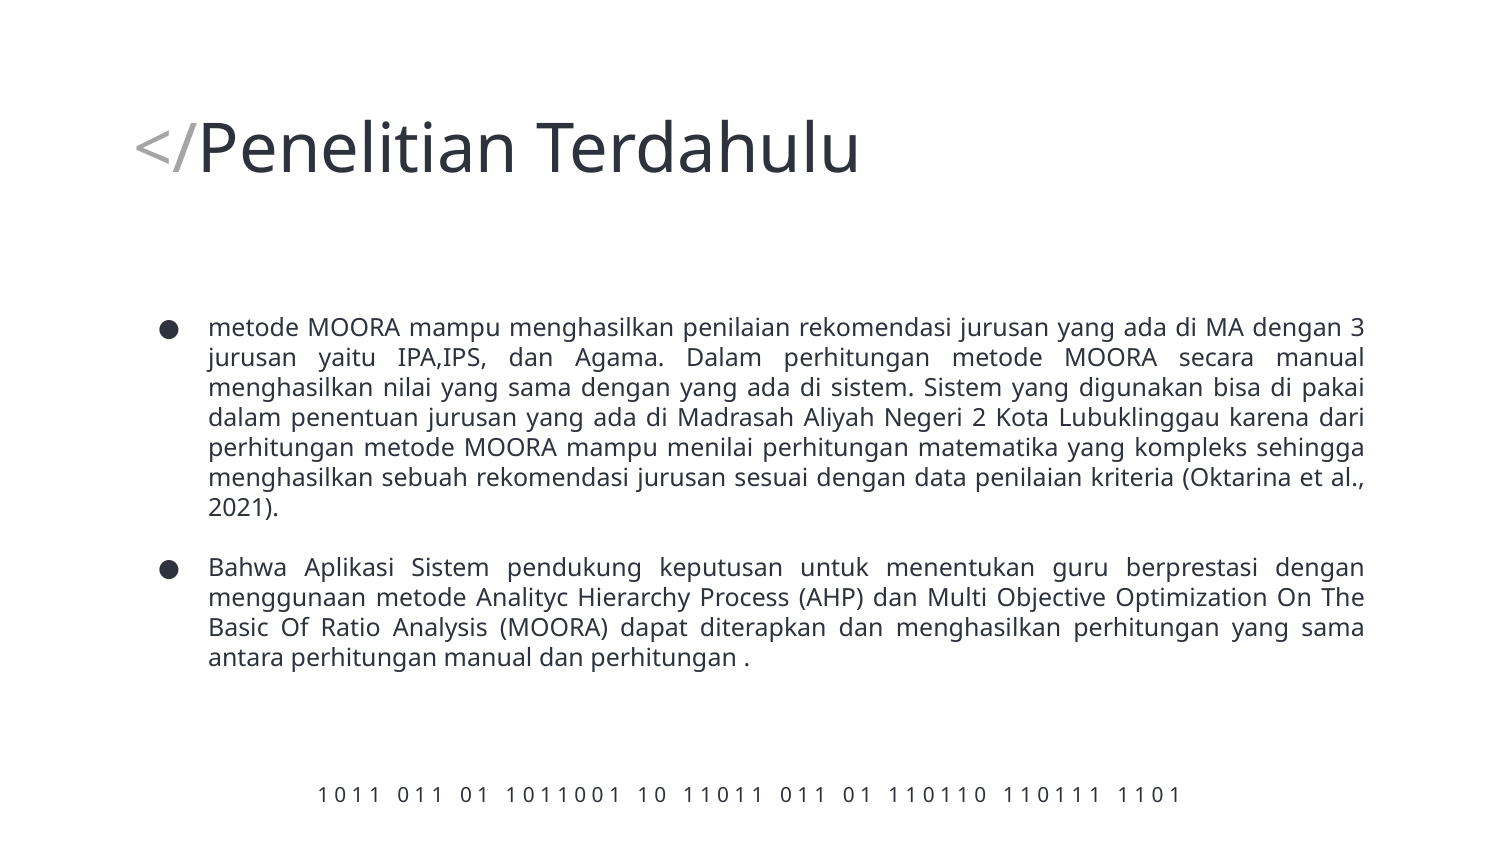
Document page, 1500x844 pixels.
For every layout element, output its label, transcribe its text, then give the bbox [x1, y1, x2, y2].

list metode MOORA mampu menghasilkan penilaian rekomendasi jurusan yang ada di MA dengan 3 jurusan yaitu IPA,IPS, dan Agama. Dalam perhitungan metode MOORA secara manual menghasilkan nilai yang sama dengan yang ada di sistem. Sistem yang digunakan bisa di pakai dalam penentuan jurusan yang ada di Madrasah Aliyah Negeri 2 Kota Lubuklinggau karena dari perhitungan metode MOORA mampu menilai perhitungan matematika yang kompleks sehingga menghasilkan sebuah rekomendasi jurusan sesuai dengan data penilaian kriteria (Oktarina et al., 2021). Bahwa Aplikasi Sistem pendukung keputusan untuk menentukan guru berprestasi dengan menggunaan metode Analityc Hierarchy Process (AHP) dan Multi Objective Optimization On The Basic Of Ratio Analysis (MOORA) dapat diterapkan dan menghasilkan perhitungan yang sama antara perhitungan manual dan perhitungan . [118, 296, 1382, 787]
title </Penelitian Terdahulu [118, 88, 1382, 252]
